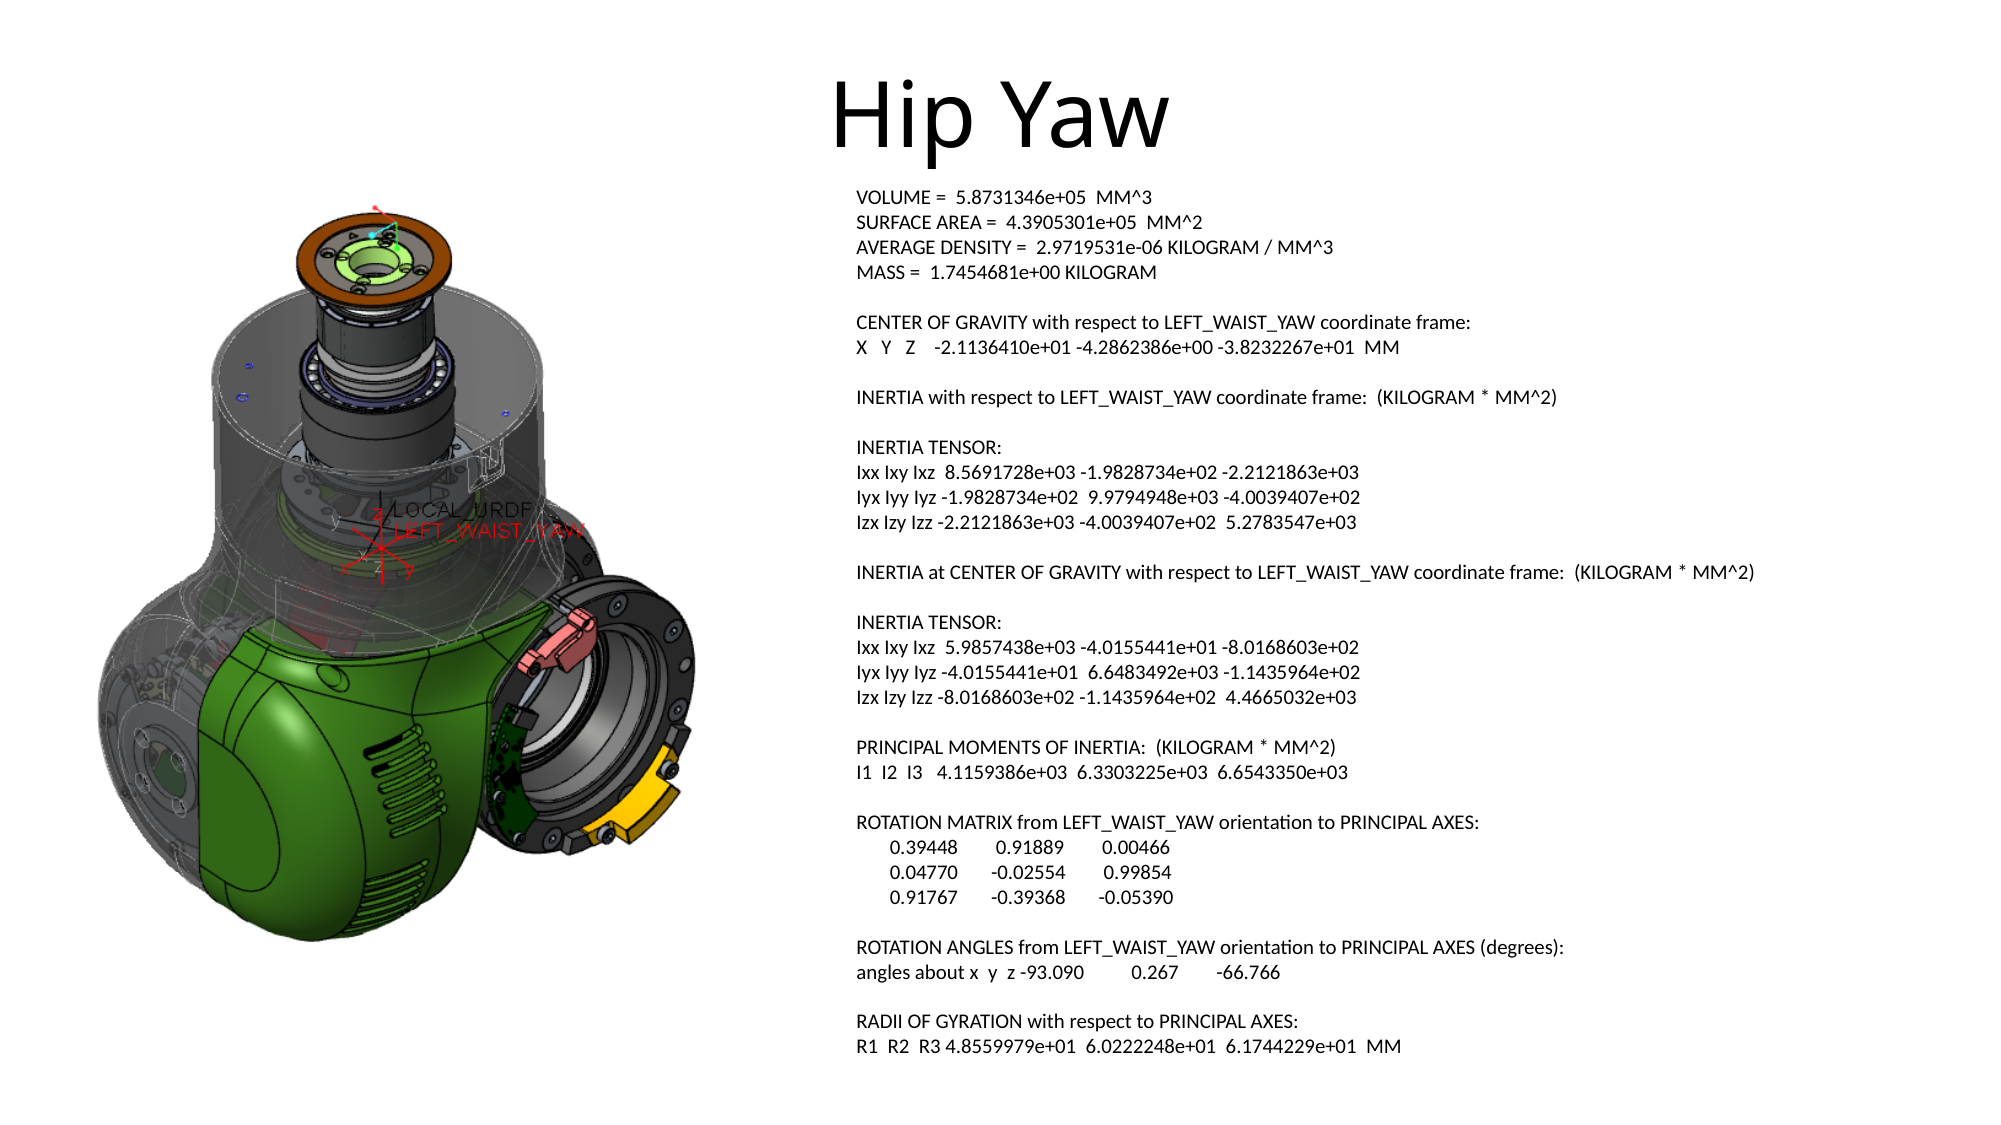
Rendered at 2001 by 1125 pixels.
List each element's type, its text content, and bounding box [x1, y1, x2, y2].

title Hip Yaw [137, 59, 1863, 177]
text_box VOLUME = 5.8731346e+05 MM^3 SURFACE AREA = 4.3905301e+05 MM^2 AVERAGE DENSITY = 2.9719531e-06 KILOGRAM / MM^3 MASS = 1.7454681e+00 KILOGRAM CENTER OF GRAVITY with respect to LEFT_WAIST_YAW coordinate frame: X Y Z -2.1136410e+01 -4.2862386e+00 -3.8232267e+01 MM INERTIA with respect to LEFT_WAIST_YAW coordinate frame: (KILOGRAM * MM^2) INERTIA TENSOR: Ixx Ixy Ixz 8.5691728e+03 -1.9828734e+02 -2.2121863e+03 Iyx Iyy Iyz -1.9828734e+02 9.9794948e+03 -4.0039407e+02 Izx Izy Izz -2.2121863e+03 -4.0039407e+02 5.2783547e+03 INERTIA at CENTER OF GRAVITY with respect to LEFT_WAIST_YAW coordinate frame: (KILOGRAM * MM^2) INERTIA TENSOR: Ixx Ixy Ixz 5.9857438e+03 -4.0155441e+01 -8.0168603e+02 Iyx Iyy Iyz -4.0155441e+01 6.6483492e+03 -1.1435964e+02 Izx Izy Izz -8.0168603e+02 -1.1435964e+02 4.4665032e+03 PRINCIPAL MOMENTS OF INERTIA: (KILOGRAM * MM^2) I1 I2 I3 4.1159386e+03 6.3303225e+03 6.6543350e+03 ROTATION MATRIX from LEFT_WAIST_YAW orientation to PRINCIPAL AXES: 0.39448 0.91889 0.00466 0.04770 -0.02554 0.99854 0.91767 -0.39368 -0.05390 ROTATION ANGLES from LEFT_WAIST_YAW orientation to PRINCIPAL AXES (degrees): angles about x y z -93.090 0.267 -66.766 RADII OF GYRATION with respect to PRINCIPAL AXES: R1 R2 R3 4.8559979e+01 6.0222248e+01 6.1744229e+01 MM [841, 176, 1952, 1066]
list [64, 176, 753, 985]
